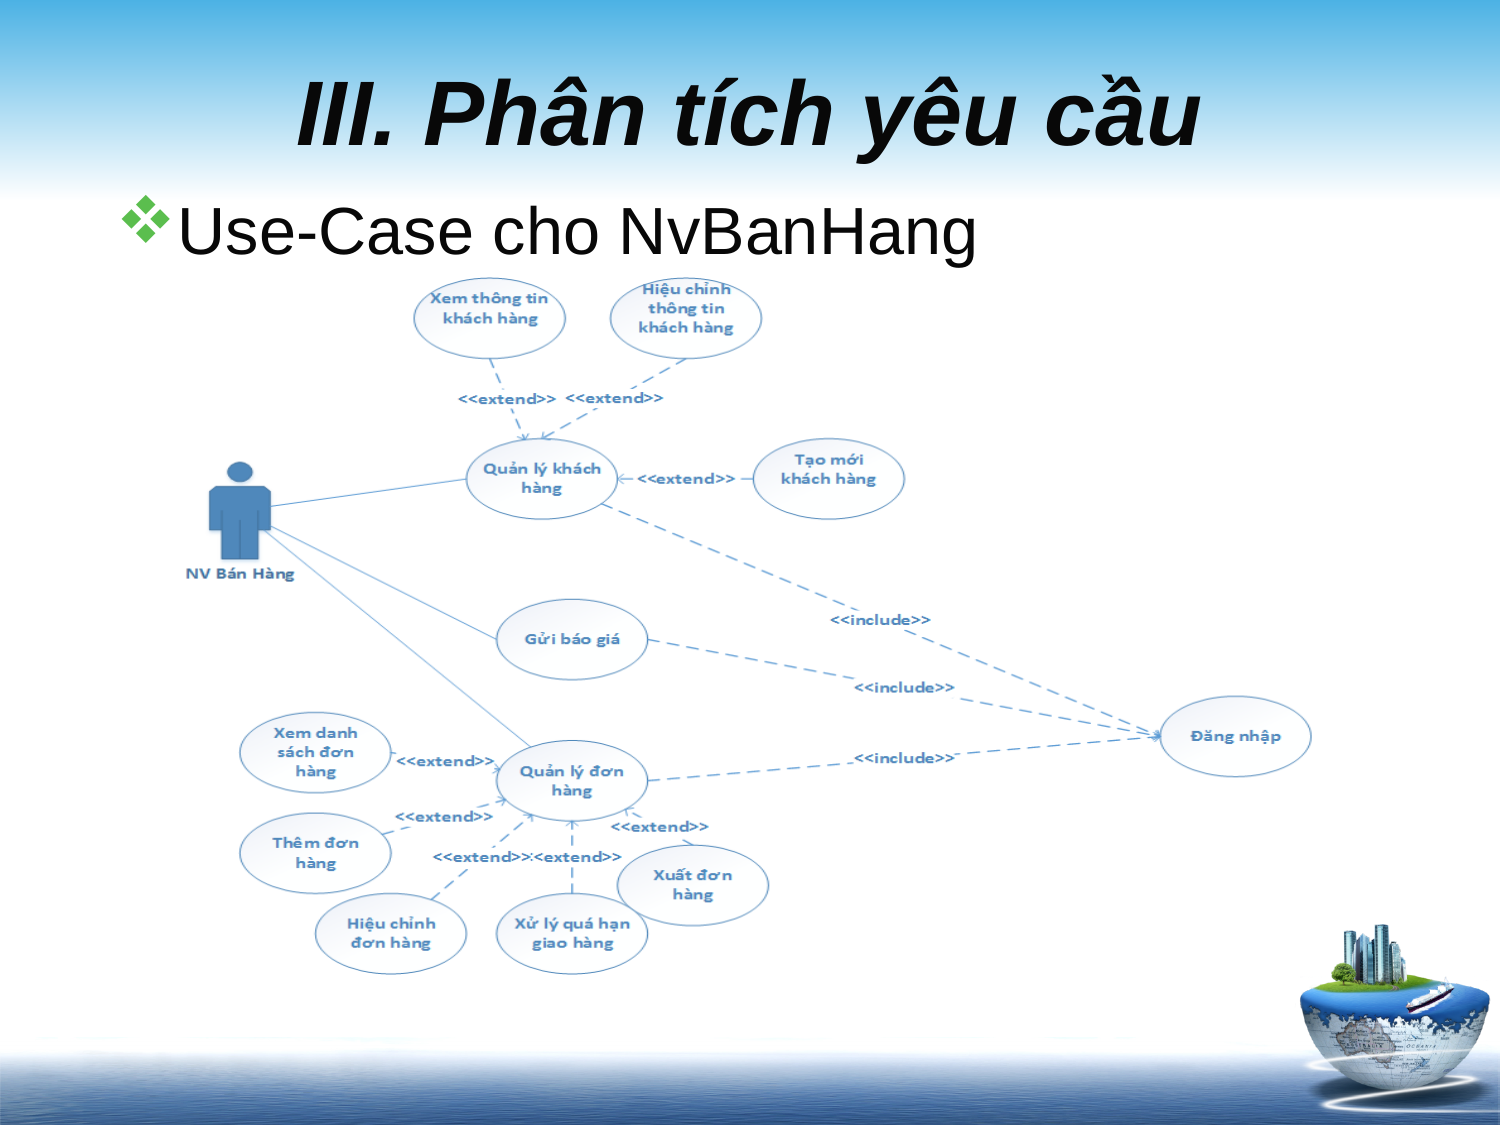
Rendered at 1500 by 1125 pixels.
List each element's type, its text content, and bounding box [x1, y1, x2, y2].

picture [0, 920, 1500, 1125]
picture [174, 274, 1313, 976]
title III. Phân tích yêu cầu [74, 37, 1426, 181]
list Use-Case cho NvBanHang [101, 179, 1386, 1013]
